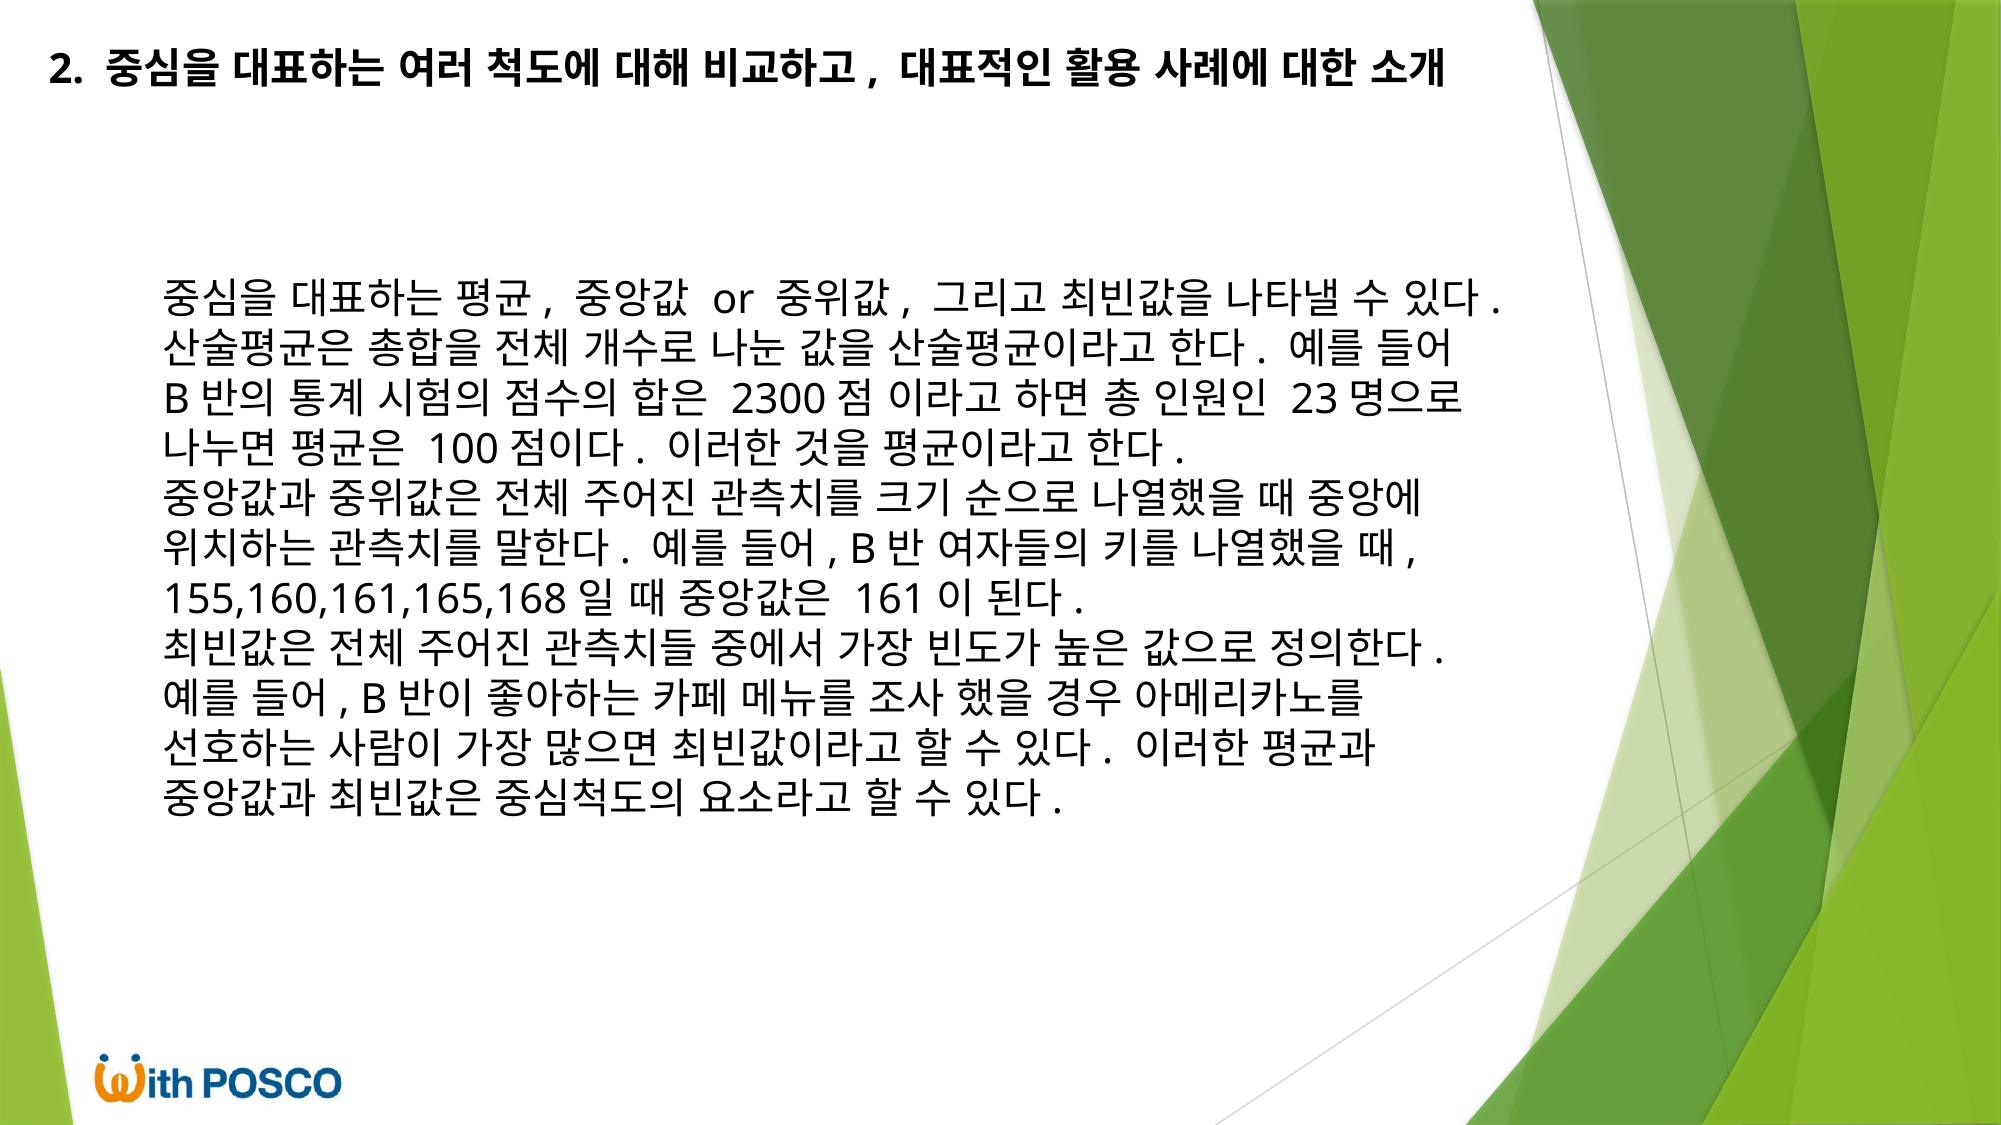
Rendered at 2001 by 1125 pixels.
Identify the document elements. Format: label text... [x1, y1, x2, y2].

picture [88, 1049, 345, 1106]
text_box 2. 중심을 대표하는 여러 척도에 대해 비교하고, 대표적인 활용 사례에 대한 소개 [33, 34, 1553, 100]
text_box 중심을 대표하는 평균, 중앙값 or 중위값, 그리고 최빈값을 나타낼 수 있다. 산술평균은 총합을 전체 개수로 나눈 값을 산술평균이라고 한다. 예를 들어 B반의 통계 시험의 점수의 합은 2300점 이라고 하면 총 인원인 23명으로 나누면 평균은 100점이다. 이러한 것을 평균이라고 한다. 중앙값과 중위값은 전체 주어진 관측치를 크기 순으로 나열했을 때 중앙에 위치하는 관측치를 말한다. 예를 들어, B반 여자들의 키를 나열했을 때, 155,160,161,165,168일 때 중앙값은 161이 된다. 최빈값은 전체 주어진 관측치들 중에서 가장 빈도가 높은 값으로 정의한다. 예를 들어, B반이 좋아하는 카페 메뉴를 조사 했을 경우 아메리카노를 선호하는 사람이 가장 많으면 최빈값이라고 할 수 있다. 이러한 평균과 중앙값과 최빈값은 중심척도의 요소라고 할 수 있다. [148, 264, 1503, 830]
